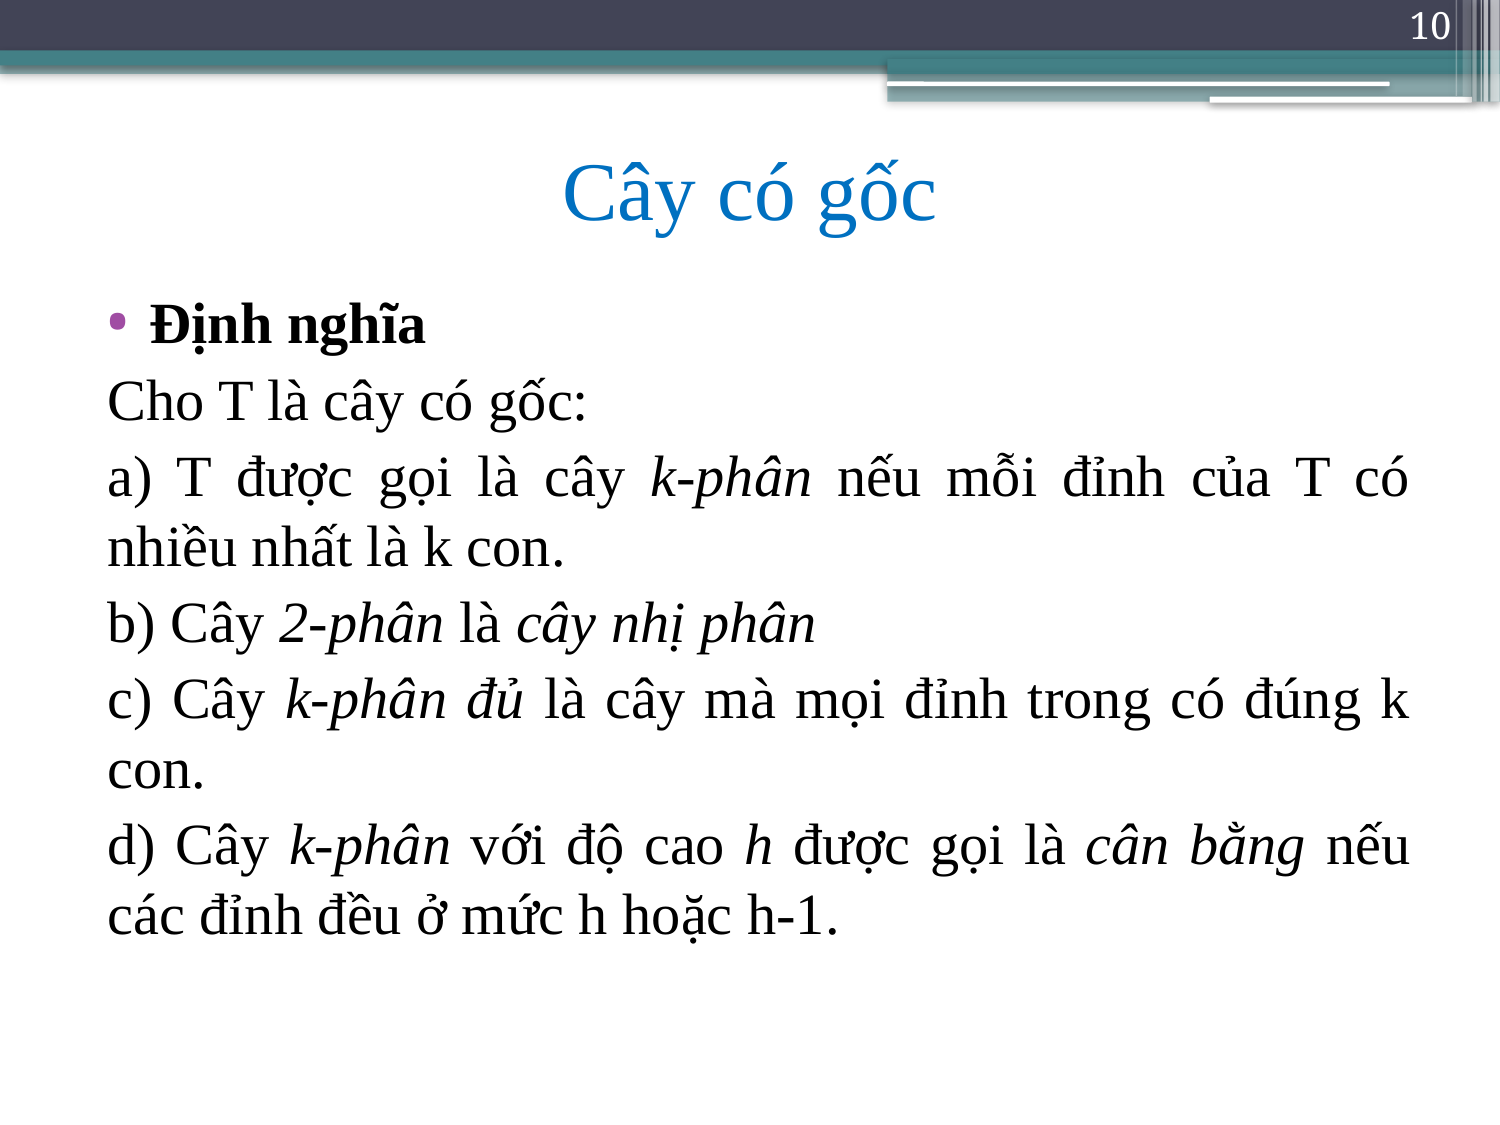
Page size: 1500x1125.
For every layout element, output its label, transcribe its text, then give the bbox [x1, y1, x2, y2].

title Cây có gốc [75, 99, 1425, 275]
slide_number 10 [1341, 0, 1466, 61]
list Định nghĩa Cho T là cây có gốc: a) T được gọi là cây k-phân nếu mỗi đỉnh của T có nhiều nhất là k con. b) Cây 2-phân là cây nhị phân c) Cây k-phân đủ là cây mà mọi đỉnh trong có đúng k con. d) Cây k-phân với độ cao h được gọi là cân bằng nếu các đỉnh đều ở mức h hoặc h-1. [75, 277, 1425, 988]
